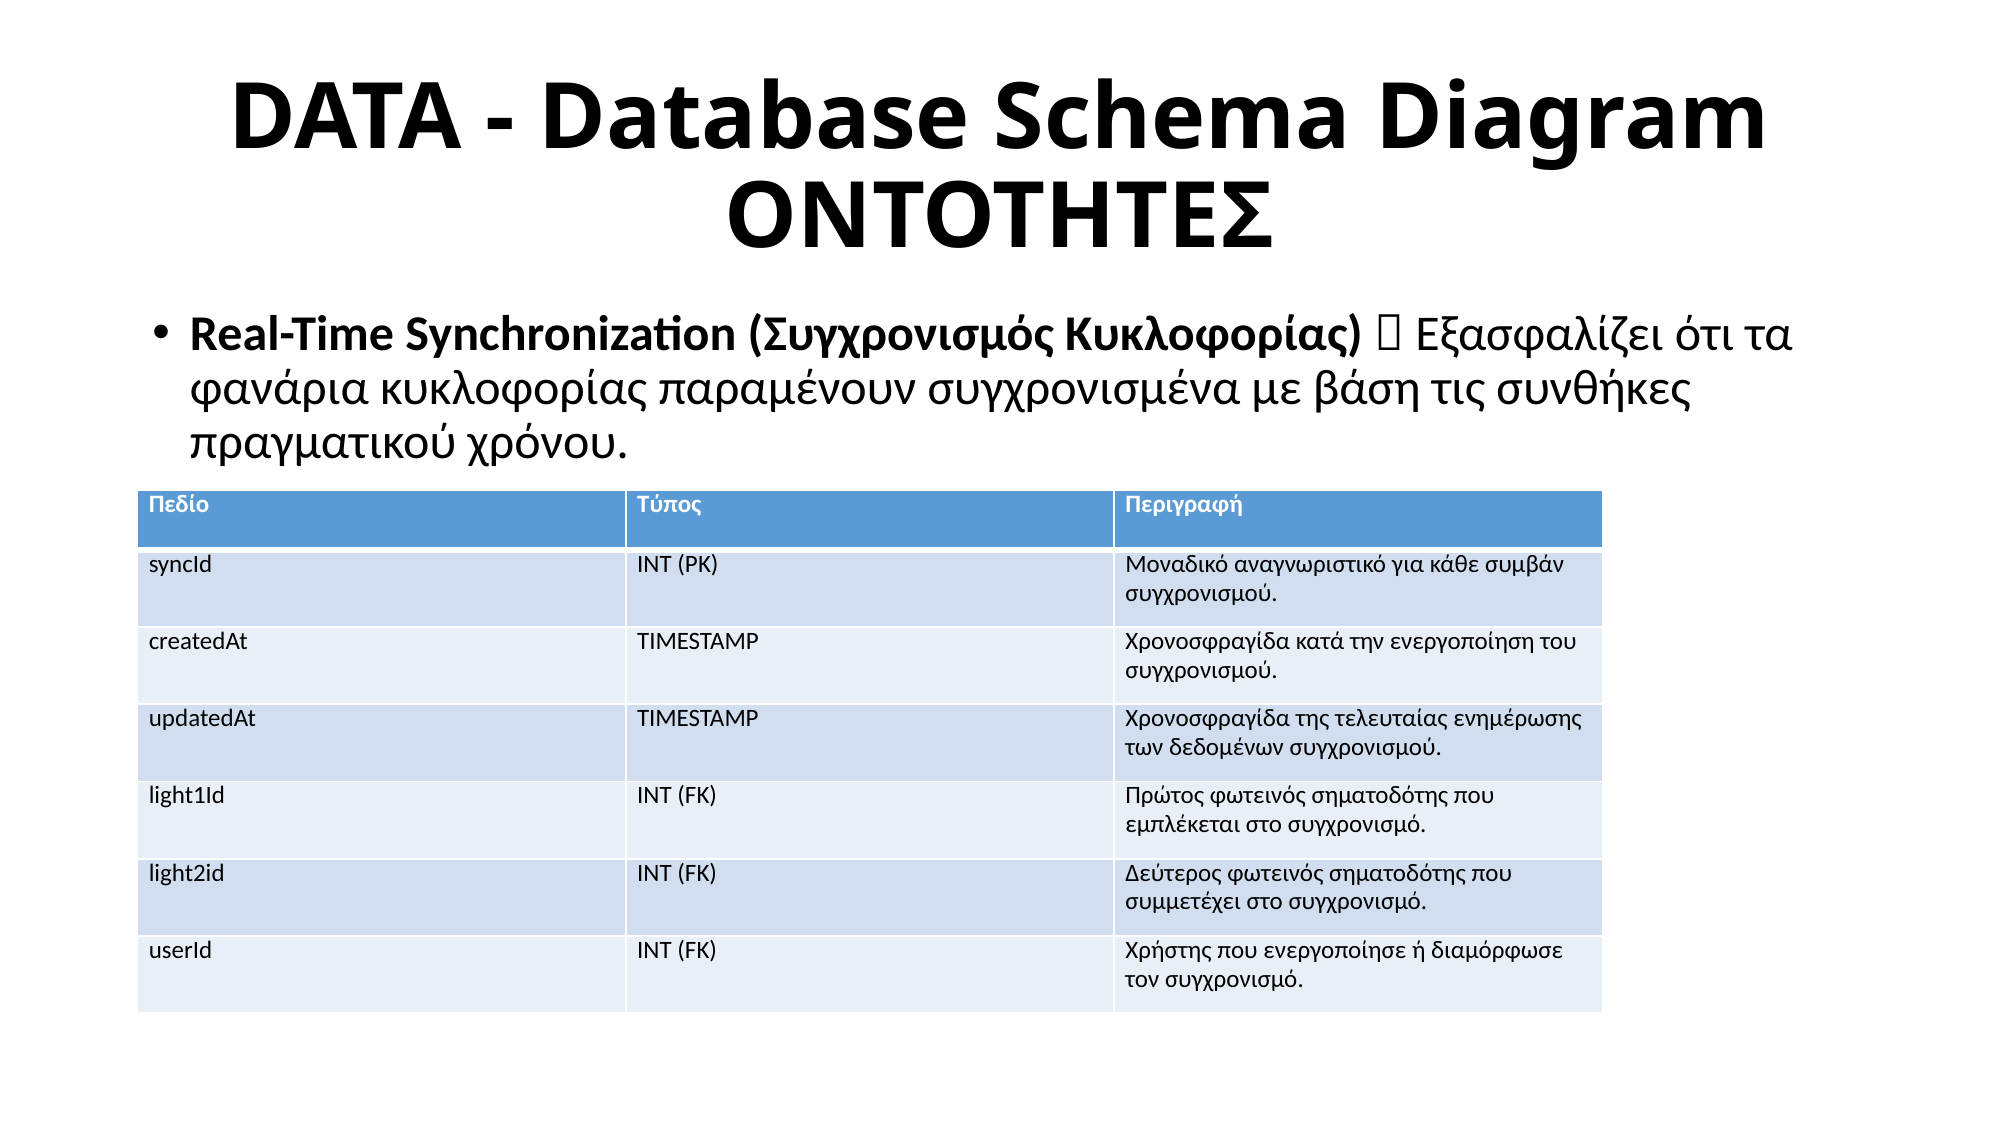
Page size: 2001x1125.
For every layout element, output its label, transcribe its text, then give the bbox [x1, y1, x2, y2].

table_cell createdAt [138, 628, 625, 703]
table_header Τύπος [627, 491, 1113, 547]
table_cell Δεύτερος φωτεινός σηματοδότης που συμμετέχει στο συγχρονισμό. [1115, 860, 1602, 935]
table_cell INT (FK) [627, 937, 1113, 1012]
title DATA - Database Schema Diagram ΟΝΤΟΤΗΤΕΣ [137, 59, 1863, 278]
table_cell Πρώτος φωτεινός σηματοδότης που εμπλέκεται στο συγχρονισμό. [1115, 782, 1602, 858]
table_cell INT (PK) [627, 553, 1113, 626]
table_cell TIMESTAMP [627, 628, 1113, 703]
table_cell INT (FK) [627, 782, 1113, 858]
table_cell Χρήστης που ενεργοποίησε ή διαμόρφωσε τον συγχρονισμό. [1115, 937, 1602, 1012]
table_cell Μοναδικό αναγνωριστικό για κάθε συμβάν συγχρονισμού. [1115, 553, 1602, 626]
table_cell userId [138, 937, 625, 1012]
table_header Περιγραφή [1115, 491, 1602, 547]
table_cell TIMESTAMP [627, 705, 1113, 781]
table_header Πεδίο [138, 491, 625, 547]
table_cell syncId [138, 553, 625, 626]
table_cell INT (FK) [627, 860, 1113, 935]
table_cell Χρονοσφραγίδα της τελευταίας ενημέρωσης των δεδομένων συγχρονισμού. [1115, 705, 1602, 781]
table_cell light1Id [138, 782, 625, 858]
table_cell light2id [138, 860, 625, 935]
table_cell updatedAt [138, 705, 625, 781]
list Real-Time Synchronization (Συγχρονισμός Κυκλοφορίας)  Εξασφαλίζει ότι τα φανάρια κυκλοφορίας παραμένουν συγχρονισμένα με βάση τις συνθήκες πραγματικού χρόνου. [137, 299, 1863, 1014]
table_cell Χρονοσφραγίδα κατά την ενεργοποίηση του συγχρονισμού. [1115, 628, 1602, 703]
